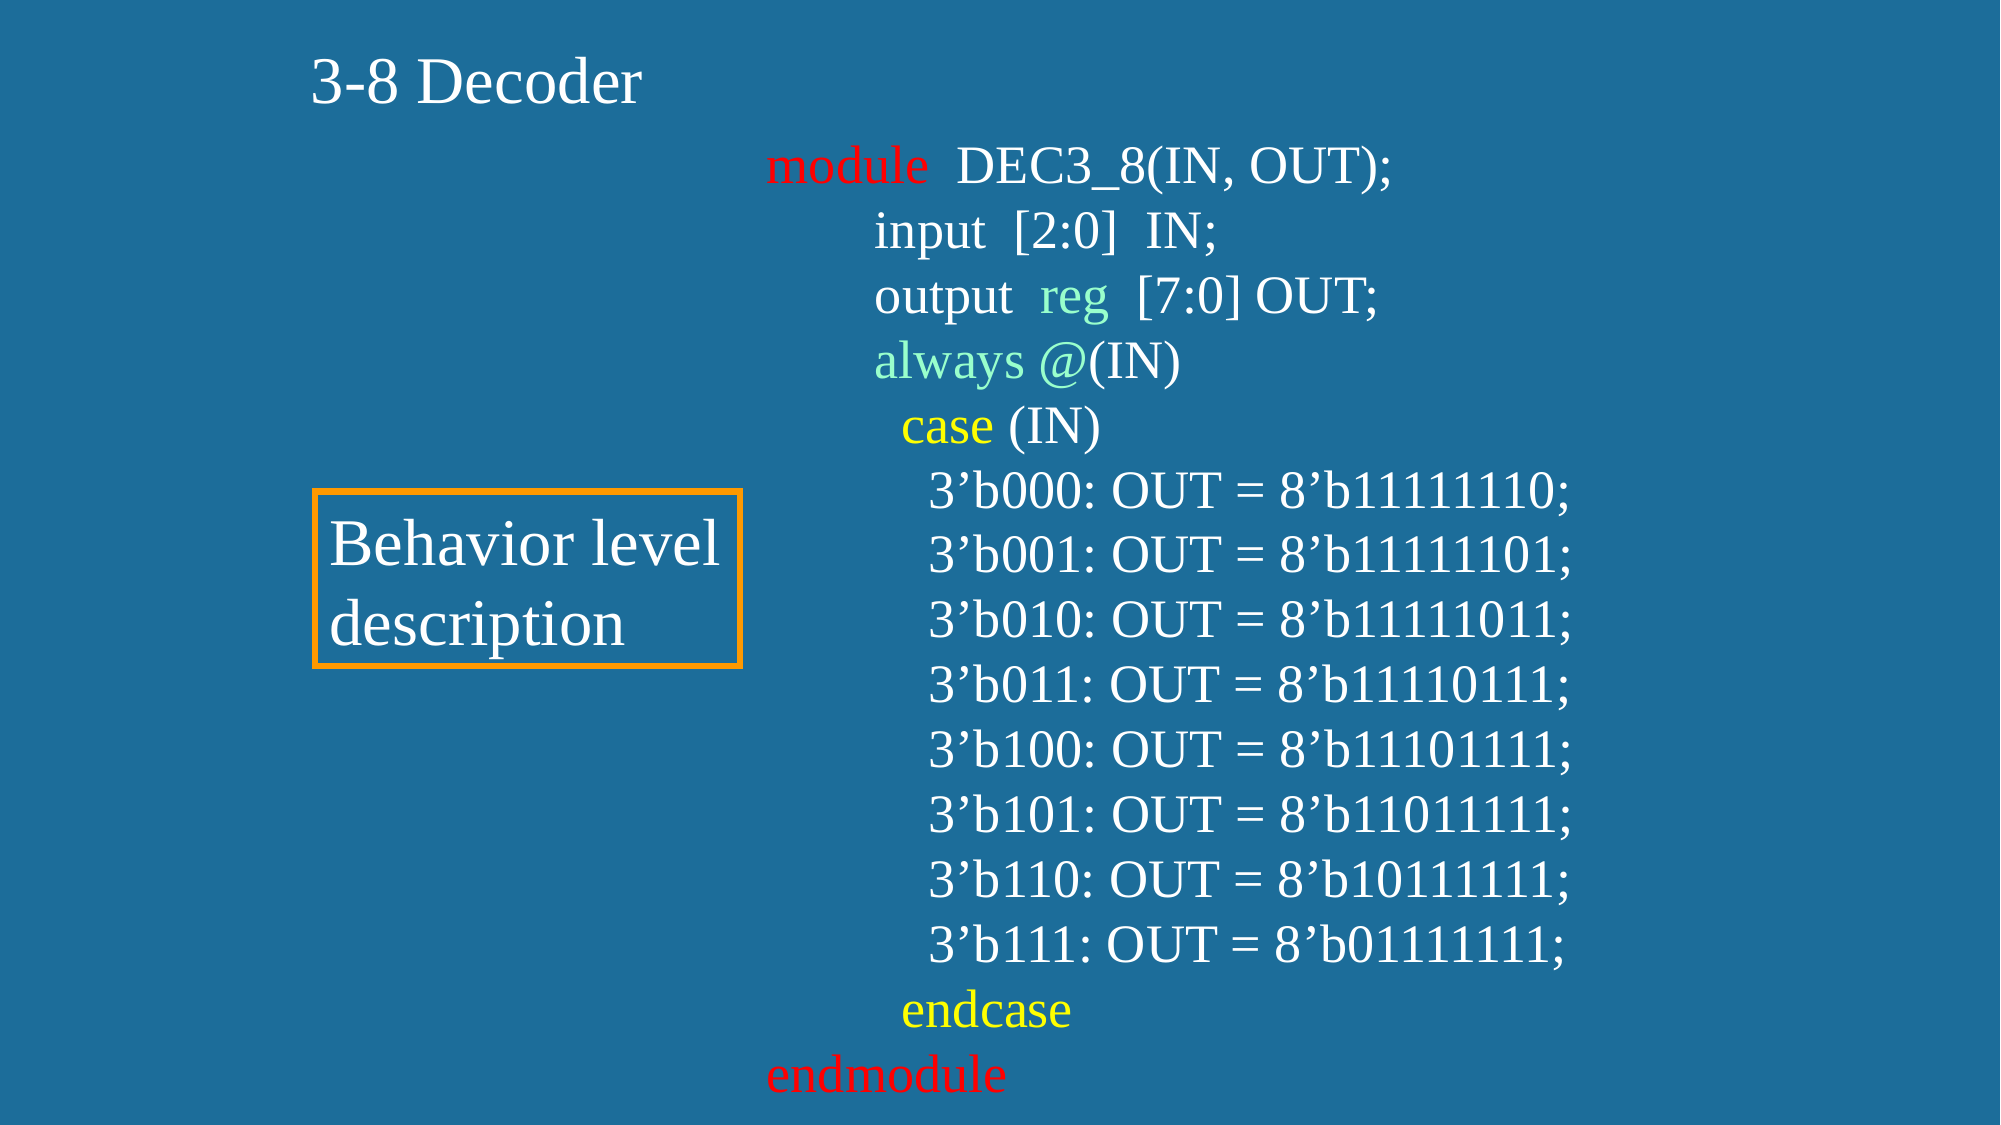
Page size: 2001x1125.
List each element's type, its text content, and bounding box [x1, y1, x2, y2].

text_box Behavior level description [314, 491, 741, 667]
text_box 3-8 Decoder [296, 29, 1454, 125]
text_box module DEC3_8(IN, OUT); input [2:0] IN; output reg [7:0] OUT; always @(IN) case (IN) 3’b000: OUT = 8’b11111110; 3’b001: OUT = 8’b11111101; 3’b010: OUT = 8’b11111011; 3’b011: OUT = 8’b11110111; 3’b100: OUT = 8’b11101111; 3’b101: OUT = 8’b11011111; 3’b110: OUT = 8’b10111111; 3’b111: OUT = 8’b01111111; endcase endmodule [751, 121, 1746, 1111]
